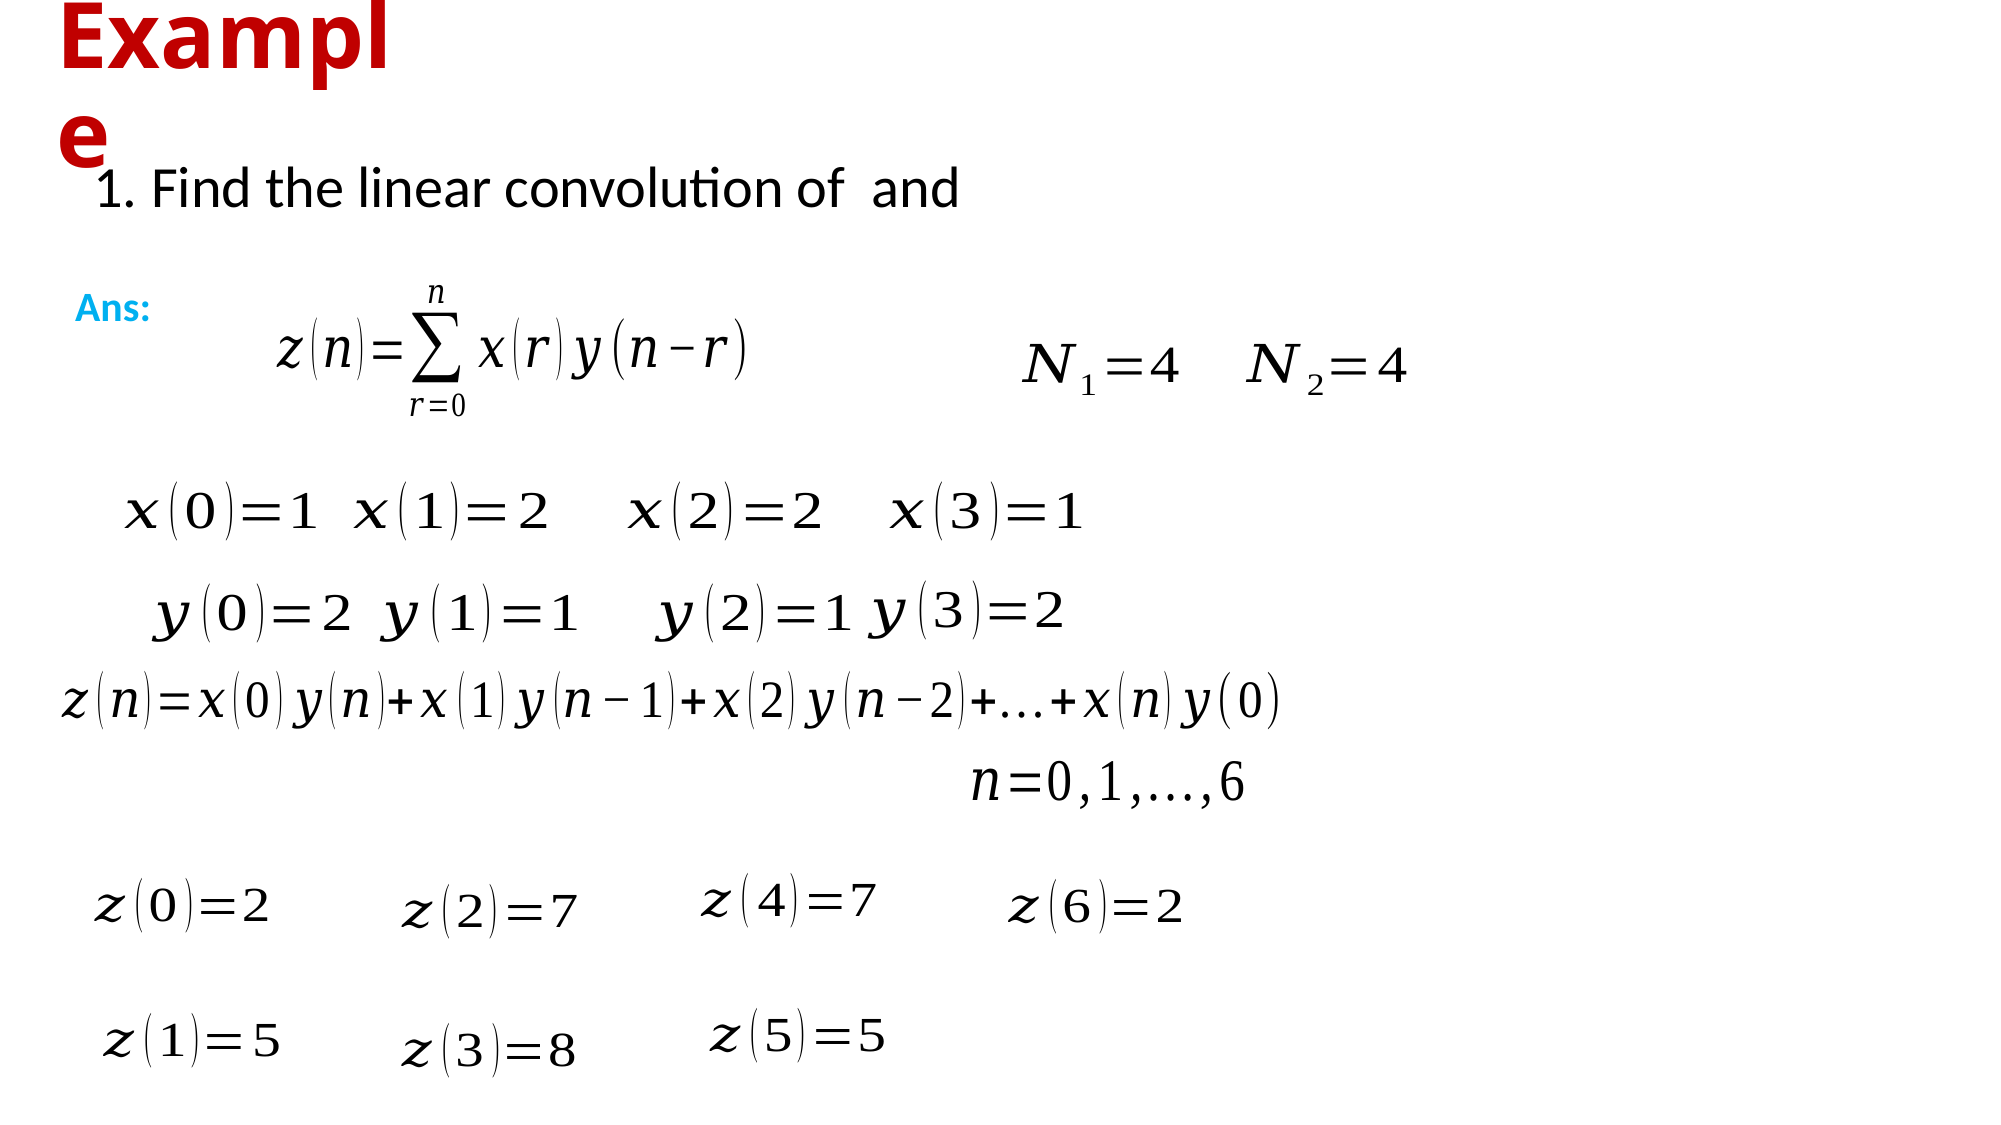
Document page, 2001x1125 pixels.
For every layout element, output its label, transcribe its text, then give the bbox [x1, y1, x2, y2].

title Example [41, 27, 427, 150]
text_box Ans: [60, 272, 167, 338]
